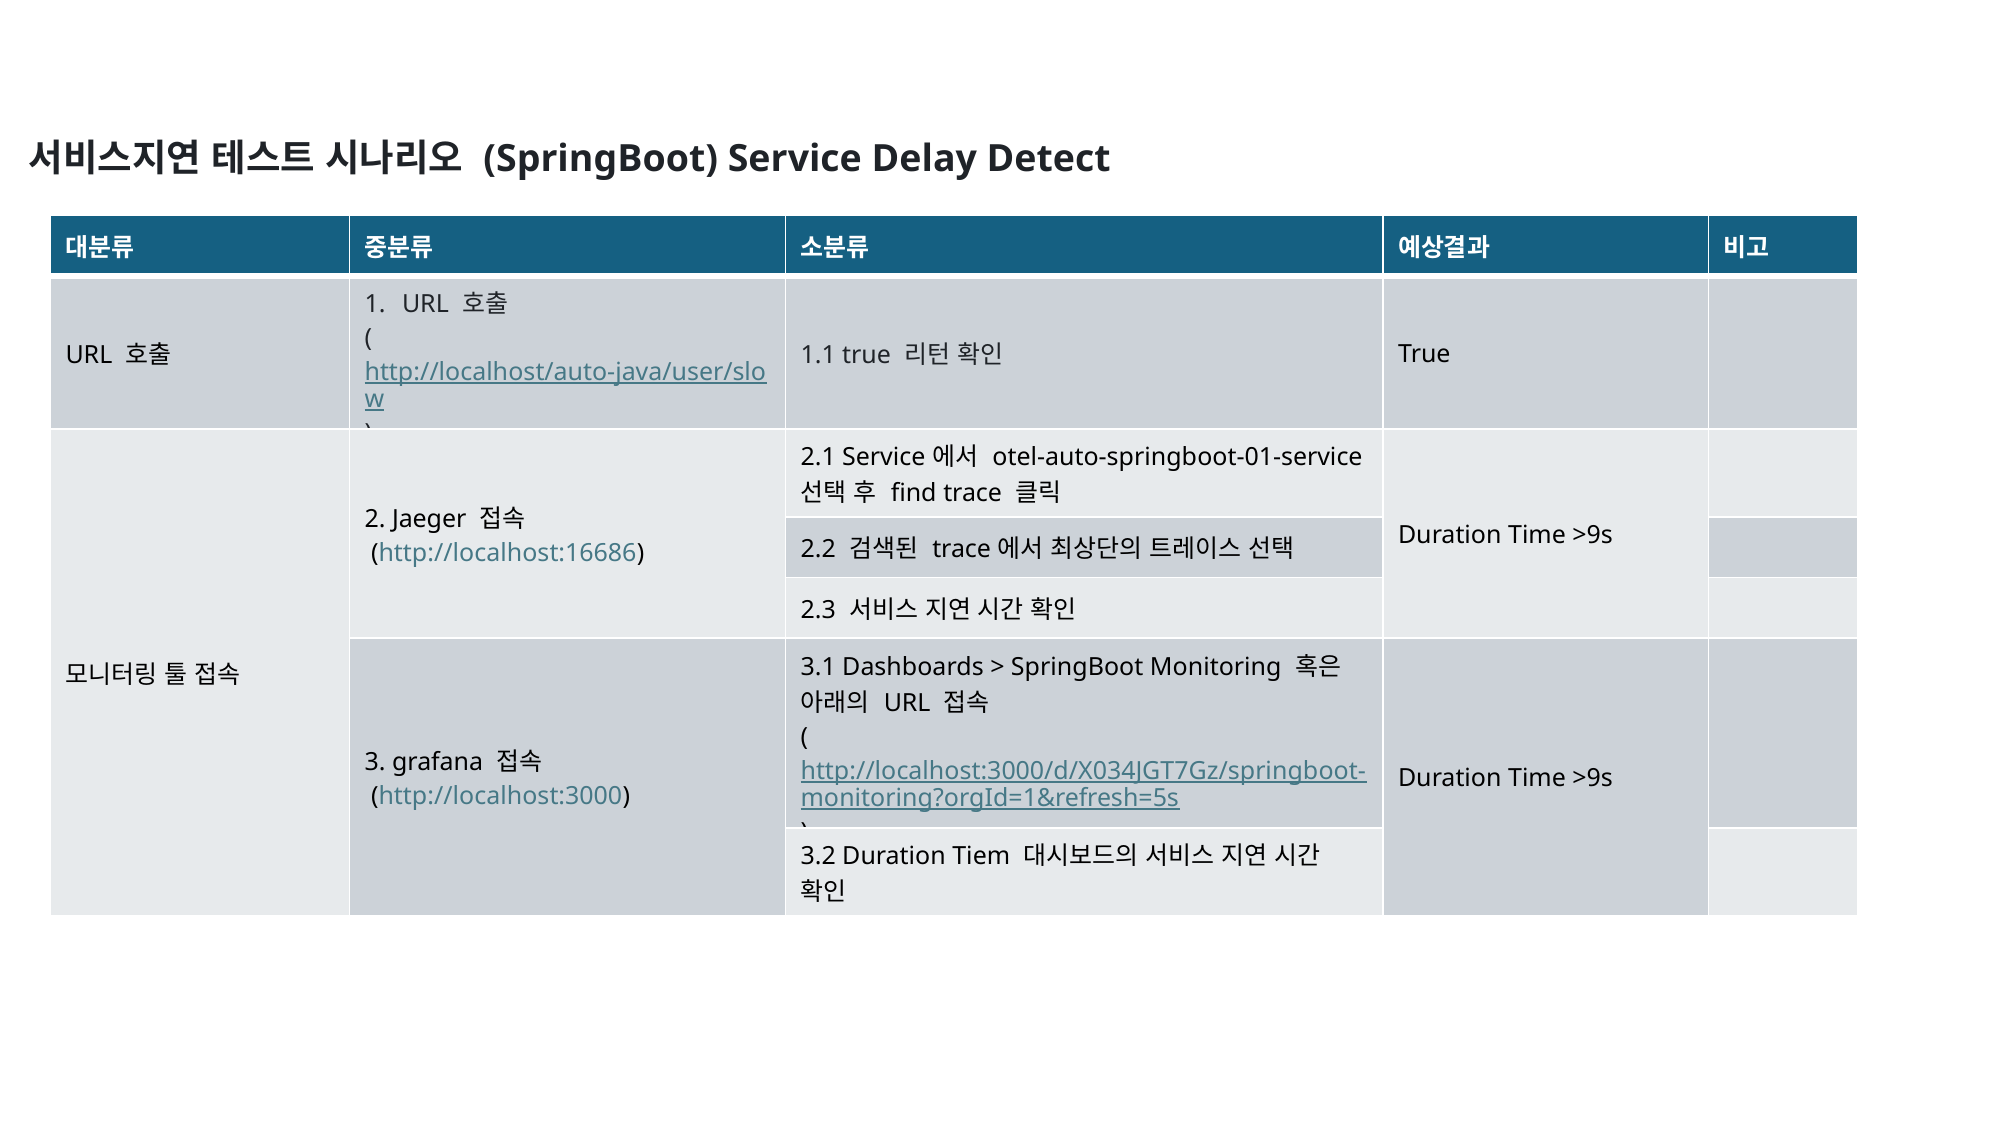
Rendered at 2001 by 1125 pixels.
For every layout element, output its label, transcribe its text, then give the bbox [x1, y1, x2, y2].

table_cell [1709, 518, 1857, 577]
table_cell 모니터링 툴 접속 [51, 430, 349, 915]
table_header 비고 [1709, 216, 1857, 273]
table_header 중분류 [350, 216, 785, 273]
table_cell URL 호출 [51, 279, 349, 428]
table_cell 3.1 Dashboards > SpringBoot Monitoring 혹은 아래의 URL 접속 (http://localhost:3000/d/X034JGT7Gz/springboot-monitoring?orgId=1&refresh=5s) [786, 639, 1382, 827]
table_header 대분류 [51, 216, 349, 273]
table_cell URL 호출 (http://localhost/auto-java/user/slow) [350, 279, 785, 428]
table_cell True [1384, 279, 1708, 428]
table_cell 2. Jaeger 접속 (http://localhost:16686) [350, 430, 785, 637]
table_cell [1709, 578, 1857, 637]
table_header 소분류 [786, 216, 1382, 273]
table_cell 2.2 검색된 trace에서 최상단의 트레이스 선택 [786, 518, 1382, 577]
table_cell 2.1 Service에서 otel-auto-springboot-01-service 선택 후 find trace 클릭 [786, 430, 1382, 516]
table_cell [1709, 279, 1857, 428]
table_cell [1709, 430, 1857, 516]
table_cell 3. grafana 접속 (http://localhost:3000) [350, 639, 785, 915]
table_cell [1709, 639, 1857, 827]
table_header 예상결과 [1384, 216, 1708, 273]
table_cell 3.2 Duration Tiem 대시보드의 서비스 지연 시간 확인 [786, 829, 1382, 915]
table_cell 2.3 서비스 지연 시간 확인 [786, 578, 1382, 637]
table_cell 1.1 true 리턴 확인 [786, 279, 1382, 428]
table_cell Duration Time >9s [1384, 430, 1708, 637]
table_cell Duration Time >9s [1384, 639, 1708, 915]
text_box 서비스지연 테스트 시나리오 (SpringBoot) Service Delay Detect [13, 126, 1190, 187]
table_cell [1709, 829, 1857, 915]
